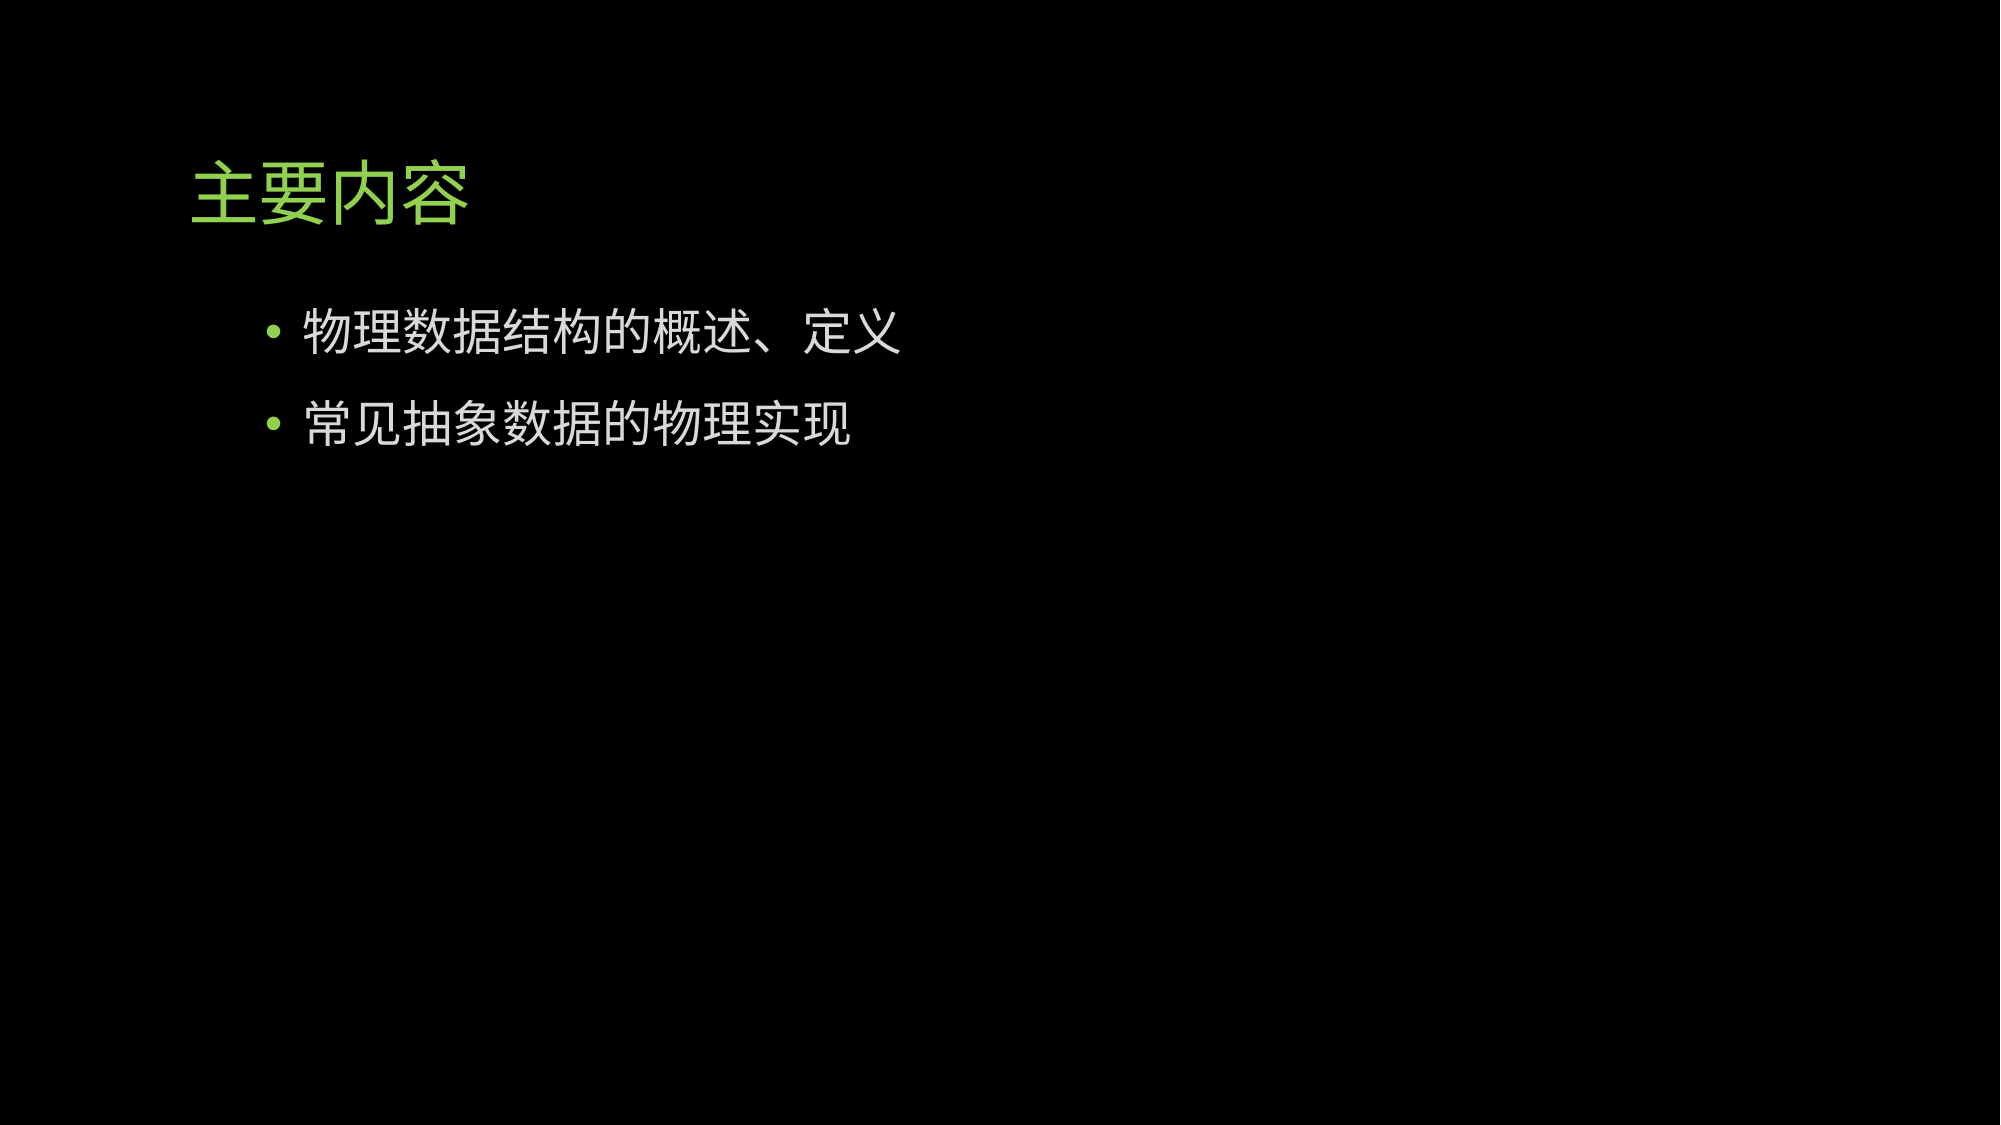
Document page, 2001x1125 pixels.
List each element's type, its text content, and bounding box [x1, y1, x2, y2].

list 物理数据结构的概述、定义 常见抽象数据的物理实现 [249, 299, 1750, 1000]
title 主要内容 [173, 54, 1674, 243]
